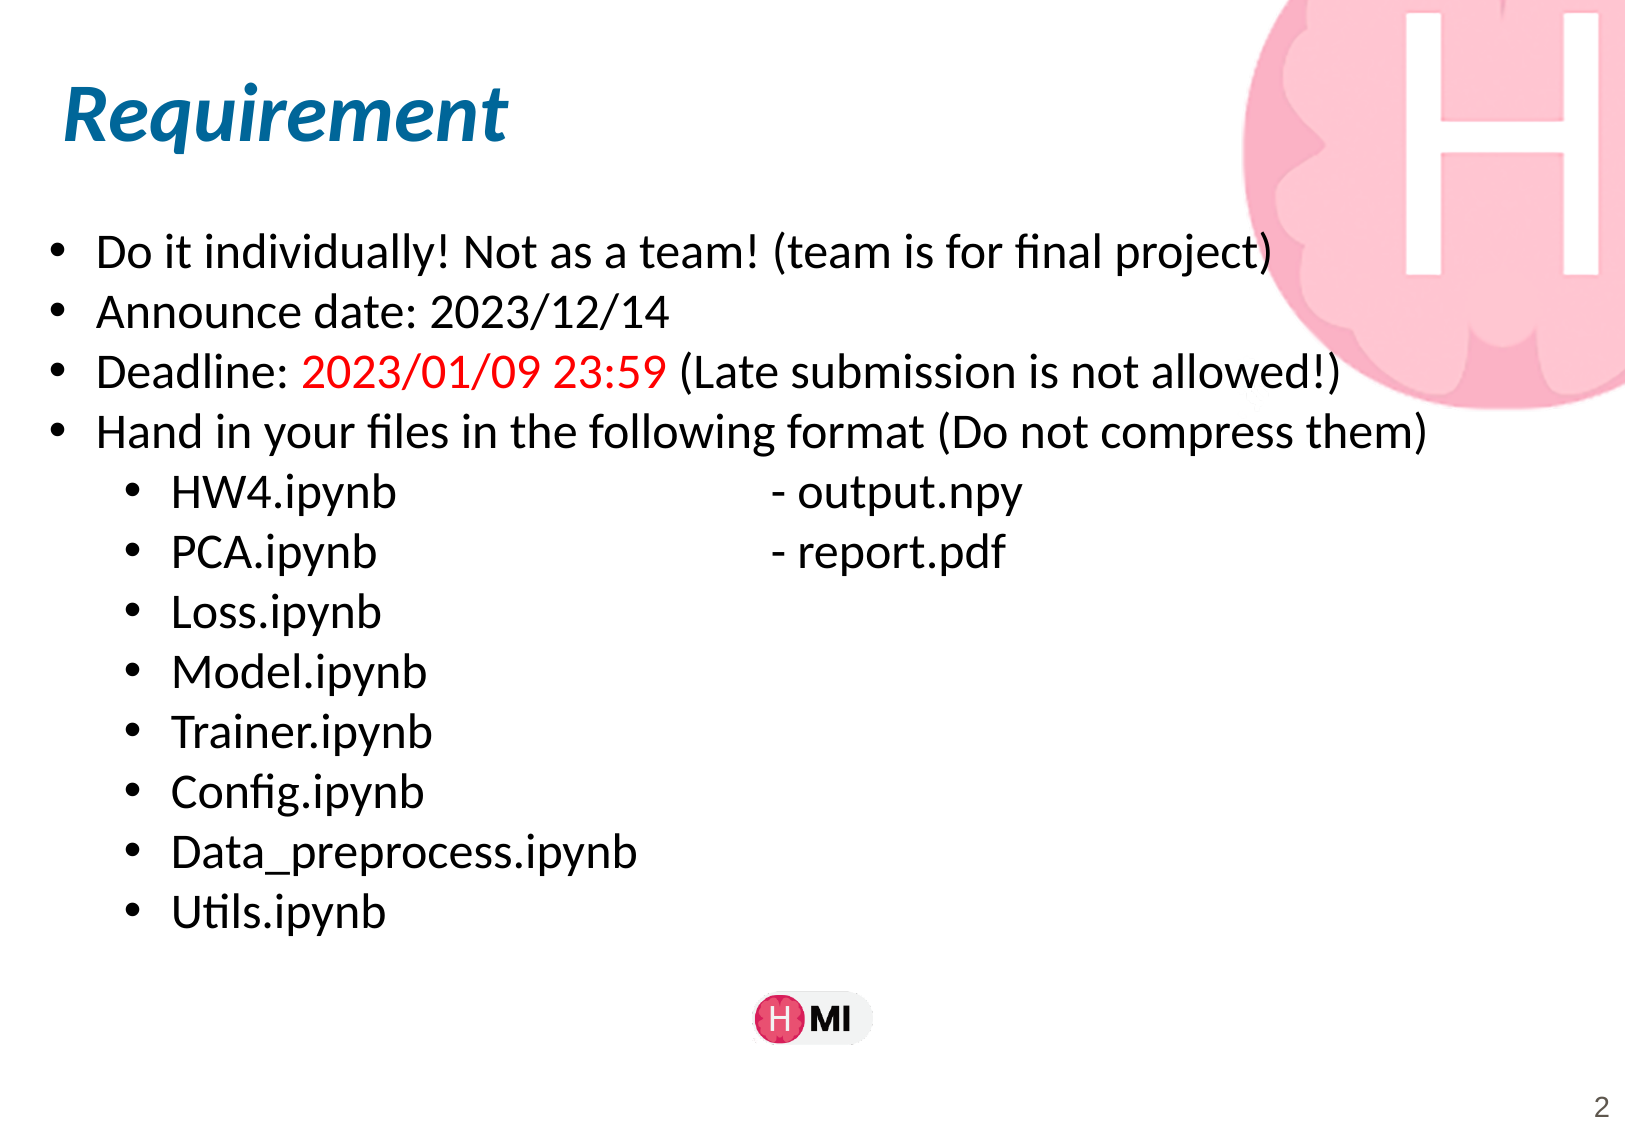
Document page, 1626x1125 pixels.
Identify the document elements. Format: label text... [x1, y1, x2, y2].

slide_number 24 [1587, 1081, 1617, 1125]
picture [750, 989, 875, 1047]
list Do it individually! Not as a team! (team is for final project) Announce date: 2023/12/14 Deadline: 2023/01/09 23:59 (Late submission is not allowed!) Hand in your files in the following format (Do not compress them) HW4.ipynb - output.npy PCA.ipynb - report.pdf Loss.ipynb Model.ipynb Trainer.ipynb Config.ipynb Data_preprocess.ipynb Utils.ipynb [48, 219, 1578, 940]
picture [1237, 0, 1625, 421]
title Requirement [62, 57, 1563, 219]
